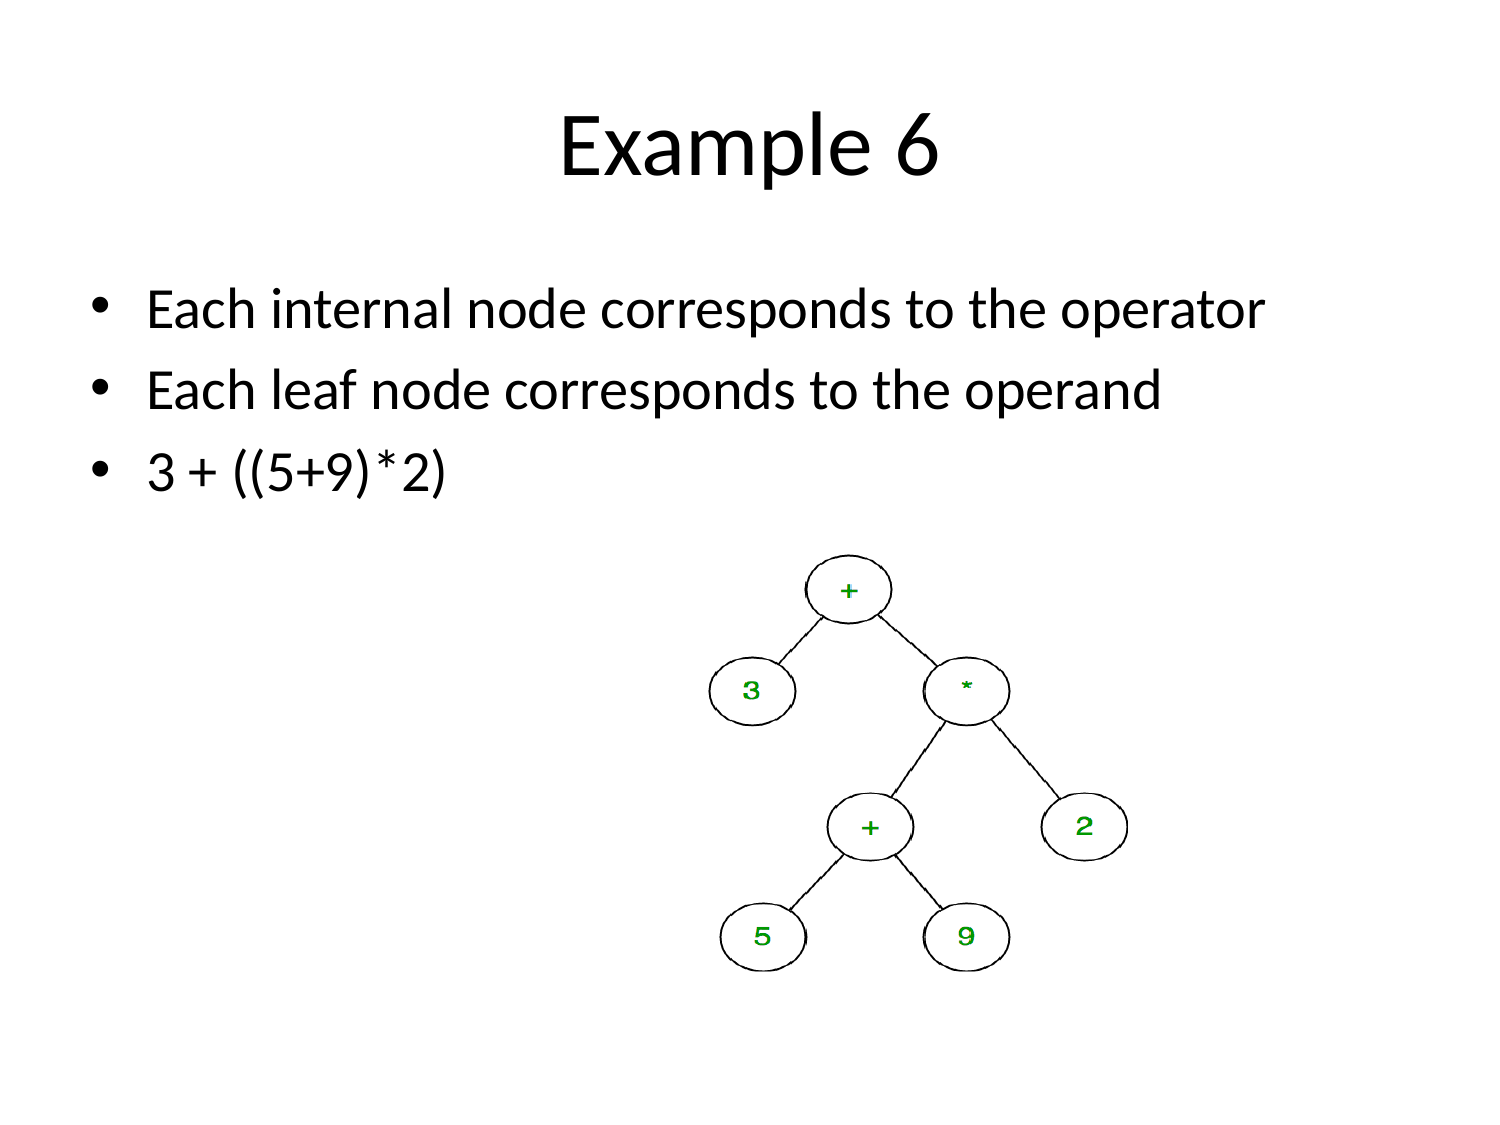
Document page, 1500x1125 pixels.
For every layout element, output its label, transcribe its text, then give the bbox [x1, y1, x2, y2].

list Each internal node corresponds to the operator Each leaf node corresponds to the operand 3 + ((5+9)*2) [75, 262, 1425, 1005]
picture [687, 537, 1151, 988]
title Example 6 [75, 45, 1425, 233]
